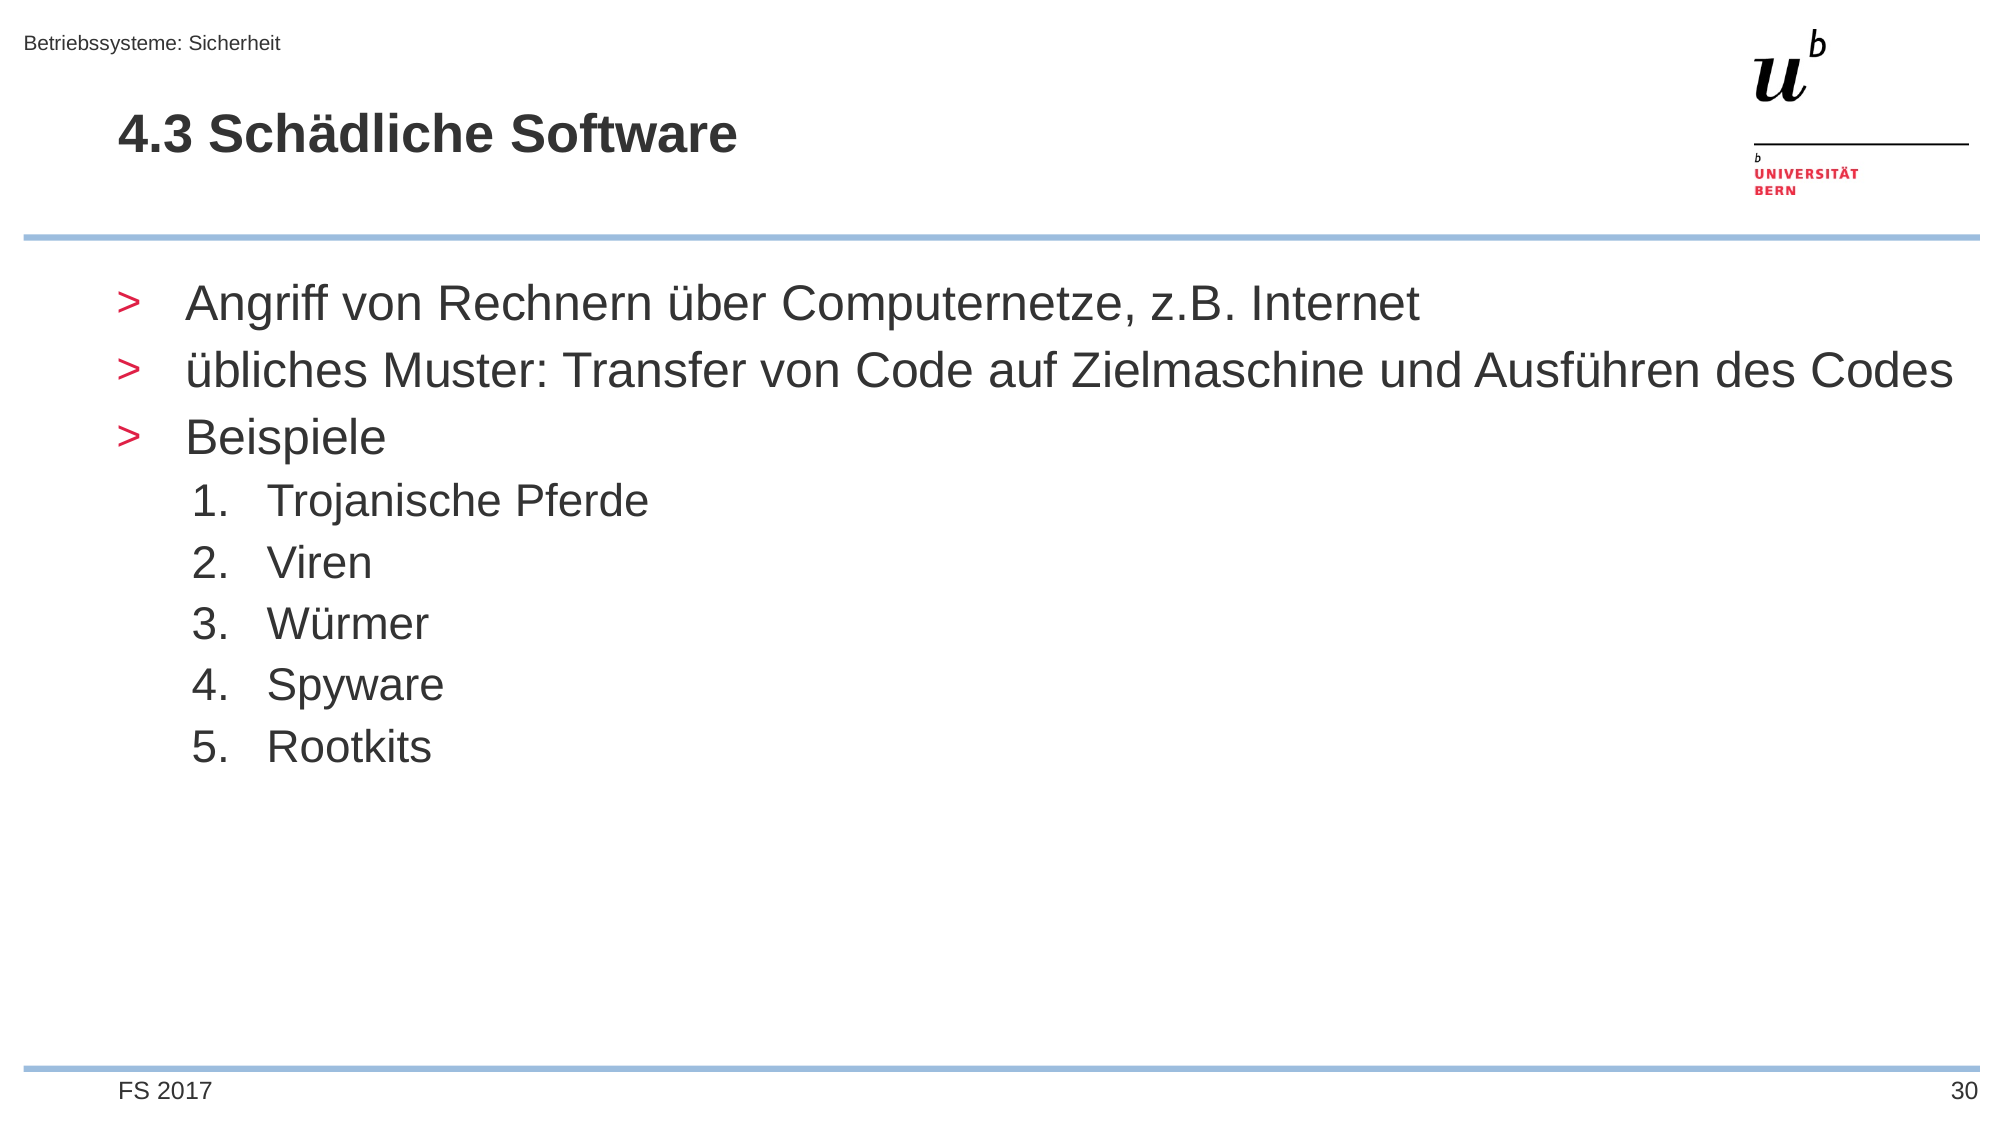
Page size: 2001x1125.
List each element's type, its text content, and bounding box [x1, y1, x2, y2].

title 4.3 Schädliche Software [117, 105, 1567, 241]
footer Betriebssysteme: Sicherheit [23, 29, 1205, 72]
picture [1754, 29, 1969, 195]
list Angriff von Rechnern über Computernetze, z.B. Internet übliches Muster: Transfer von Code auf Zielmaschine und Ausführen des Codes Beispiele Trojanische Pferde Viren Würmer Spyware Rootkits [116, 274, 1980, 1014]
slide_number FS 2017 [117, 1073, 952, 1104]
slide_number 30 [1899, 1073, 1980, 1104]
